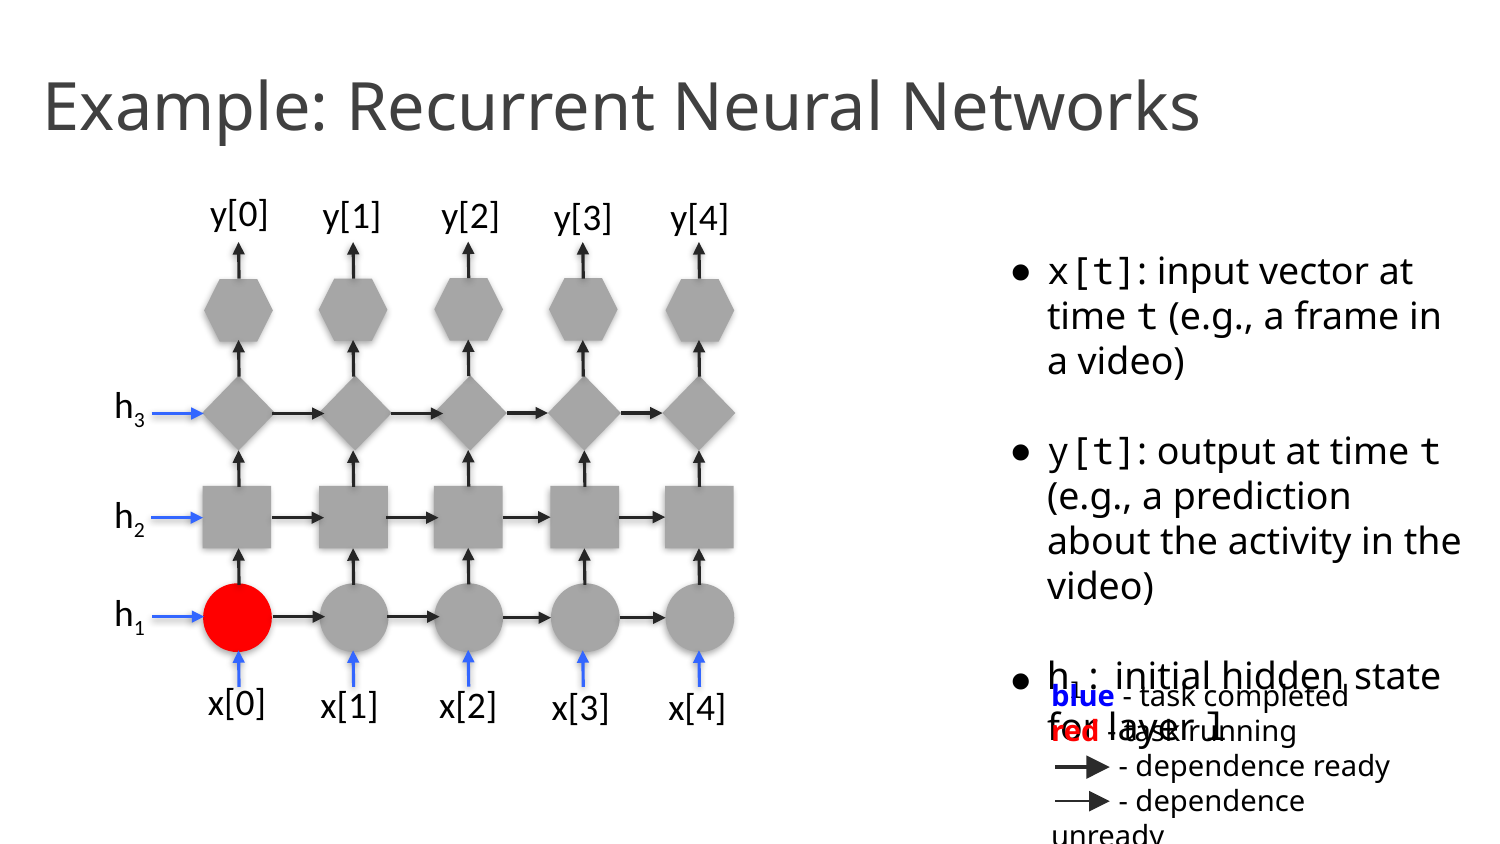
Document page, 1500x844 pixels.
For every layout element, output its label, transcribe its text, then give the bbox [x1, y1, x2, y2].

text_box [664, 583, 736, 653]
text_box [550, 583, 621, 653]
text_box y[3] [538, 178, 630, 234]
text_box [437, 379, 506, 451]
text_box [318, 277, 389, 342]
text_box [321, 379, 390, 451]
text_box [203, 278, 274, 343]
text_box x[0] [192, 663, 284, 719]
text_box h2 [99, 475, 170, 532]
text_box [319, 583, 389, 653]
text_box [463, 582, 474, 590]
text_box y[2] [426, 175, 517, 232]
text_box [664, 485, 734, 549]
text_box x[3] [536, 667, 628, 723]
text_box [318, 485, 389, 549]
text_box [434, 583, 504, 653]
text_box y[1] [307, 175, 398, 232]
text_box blue - task completed red - task running - dependence ready - dependence unready [1036, 662, 1438, 777]
text_box x[4] [653, 667, 744, 723]
text_box [663, 380, 736, 450]
text_box y[0] [195, 173, 286, 230]
text_box x[t]: input vector at time t (e.g., a frame in a video) y[t]: output at time t (e.g., a prediction about the activity in the video) hl: initial hidden state for layer l [957, 232, 1480, 755]
text_box [664, 278, 735, 343]
text_box [550, 485, 620, 549]
text_box [463, 277, 474, 284]
text_box [202, 582, 273, 653]
text_box [548, 379, 620, 450]
text_box h3 [99, 365, 170, 421]
text_box [202, 485, 272, 549]
text_box y[4] [655, 178, 746, 234]
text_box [349, 376, 358, 382]
title Example: Recurrent Neural Networks [27, 33, 1480, 175]
text_box [548, 277, 619, 342]
text_box [433, 277, 504, 342]
text_box [433, 485, 503, 549]
text_box x[2] [424, 665, 515, 721]
text_box h1 [99, 573, 170, 630]
text_box [203, 380, 274, 450]
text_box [234, 377, 243, 382]
text_box x[1] [305, 665, 396, 721]
